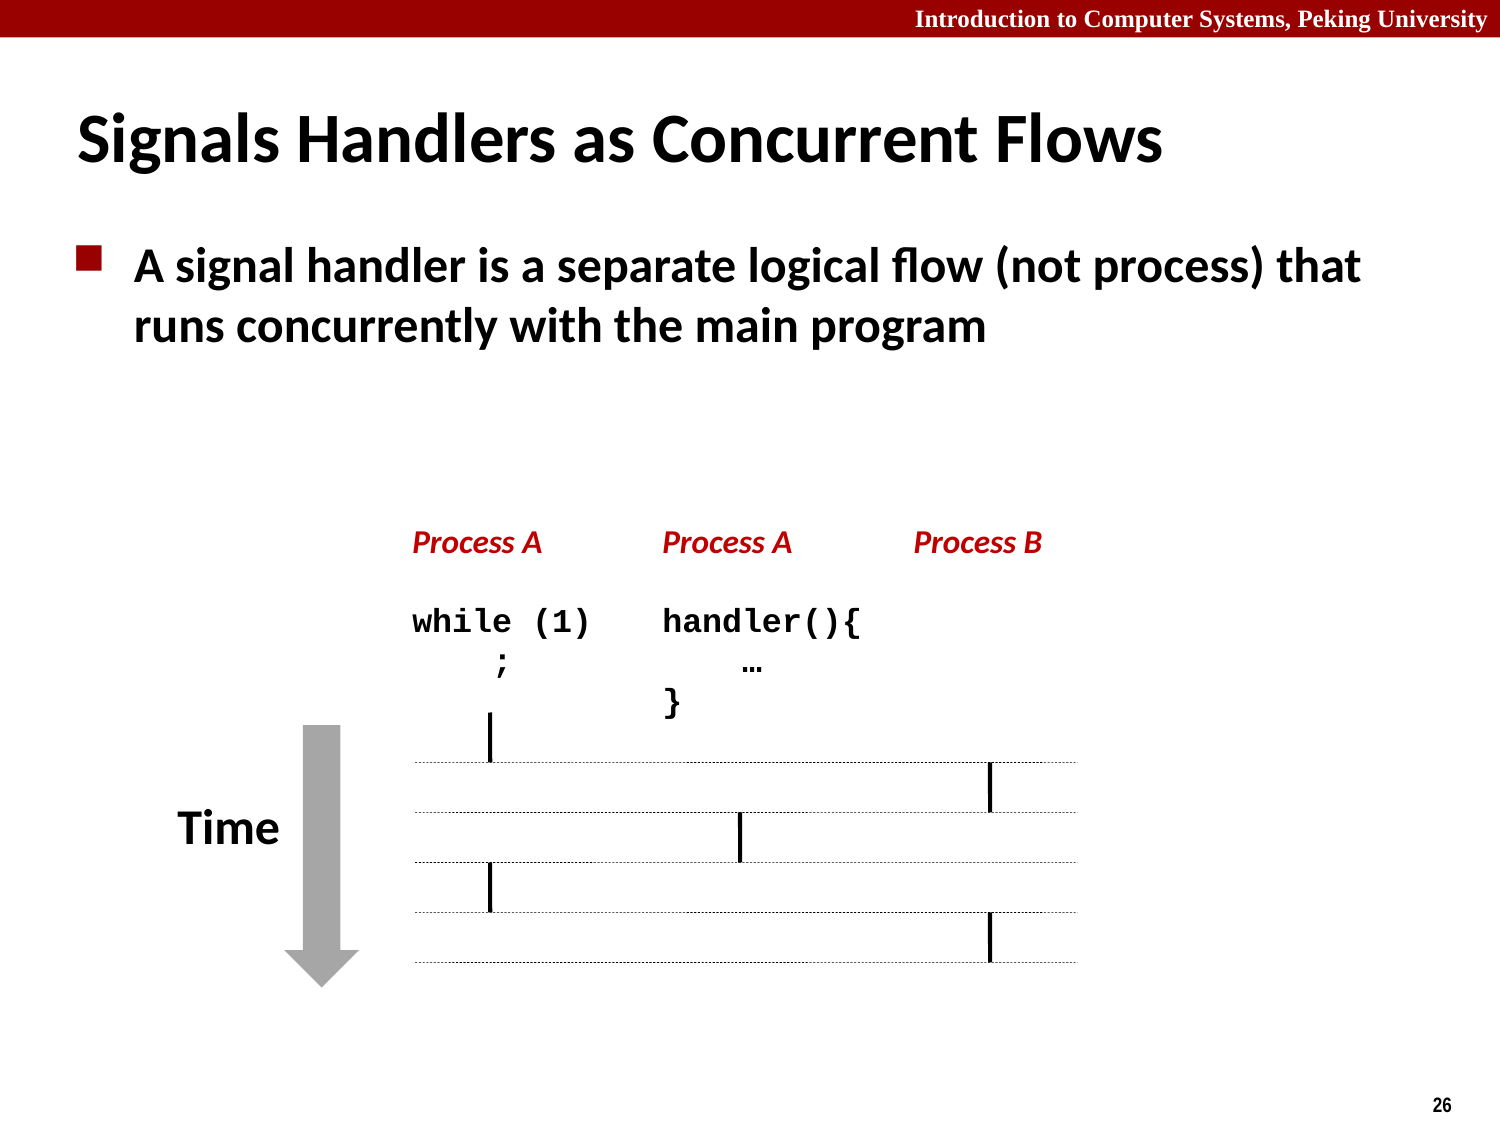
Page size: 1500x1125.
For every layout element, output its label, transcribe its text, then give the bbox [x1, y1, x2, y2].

text_box Process B [898, 512, 1058, 568]
text_box Process A handler(){ … } [647, 512, 878, 727]
text_box [284, 725, 360, 988]
title Signals Handlers as Concurrent Flows [62, 71, 1309, 197]
text_box Time [162, 786, 297, 862]
text_box Process A while (1) ; [397, 512, 608, 687]
list A signal handler is a separate logical flow (not process) that runs concurrently with the main program [62, 224, 1426, 438]
